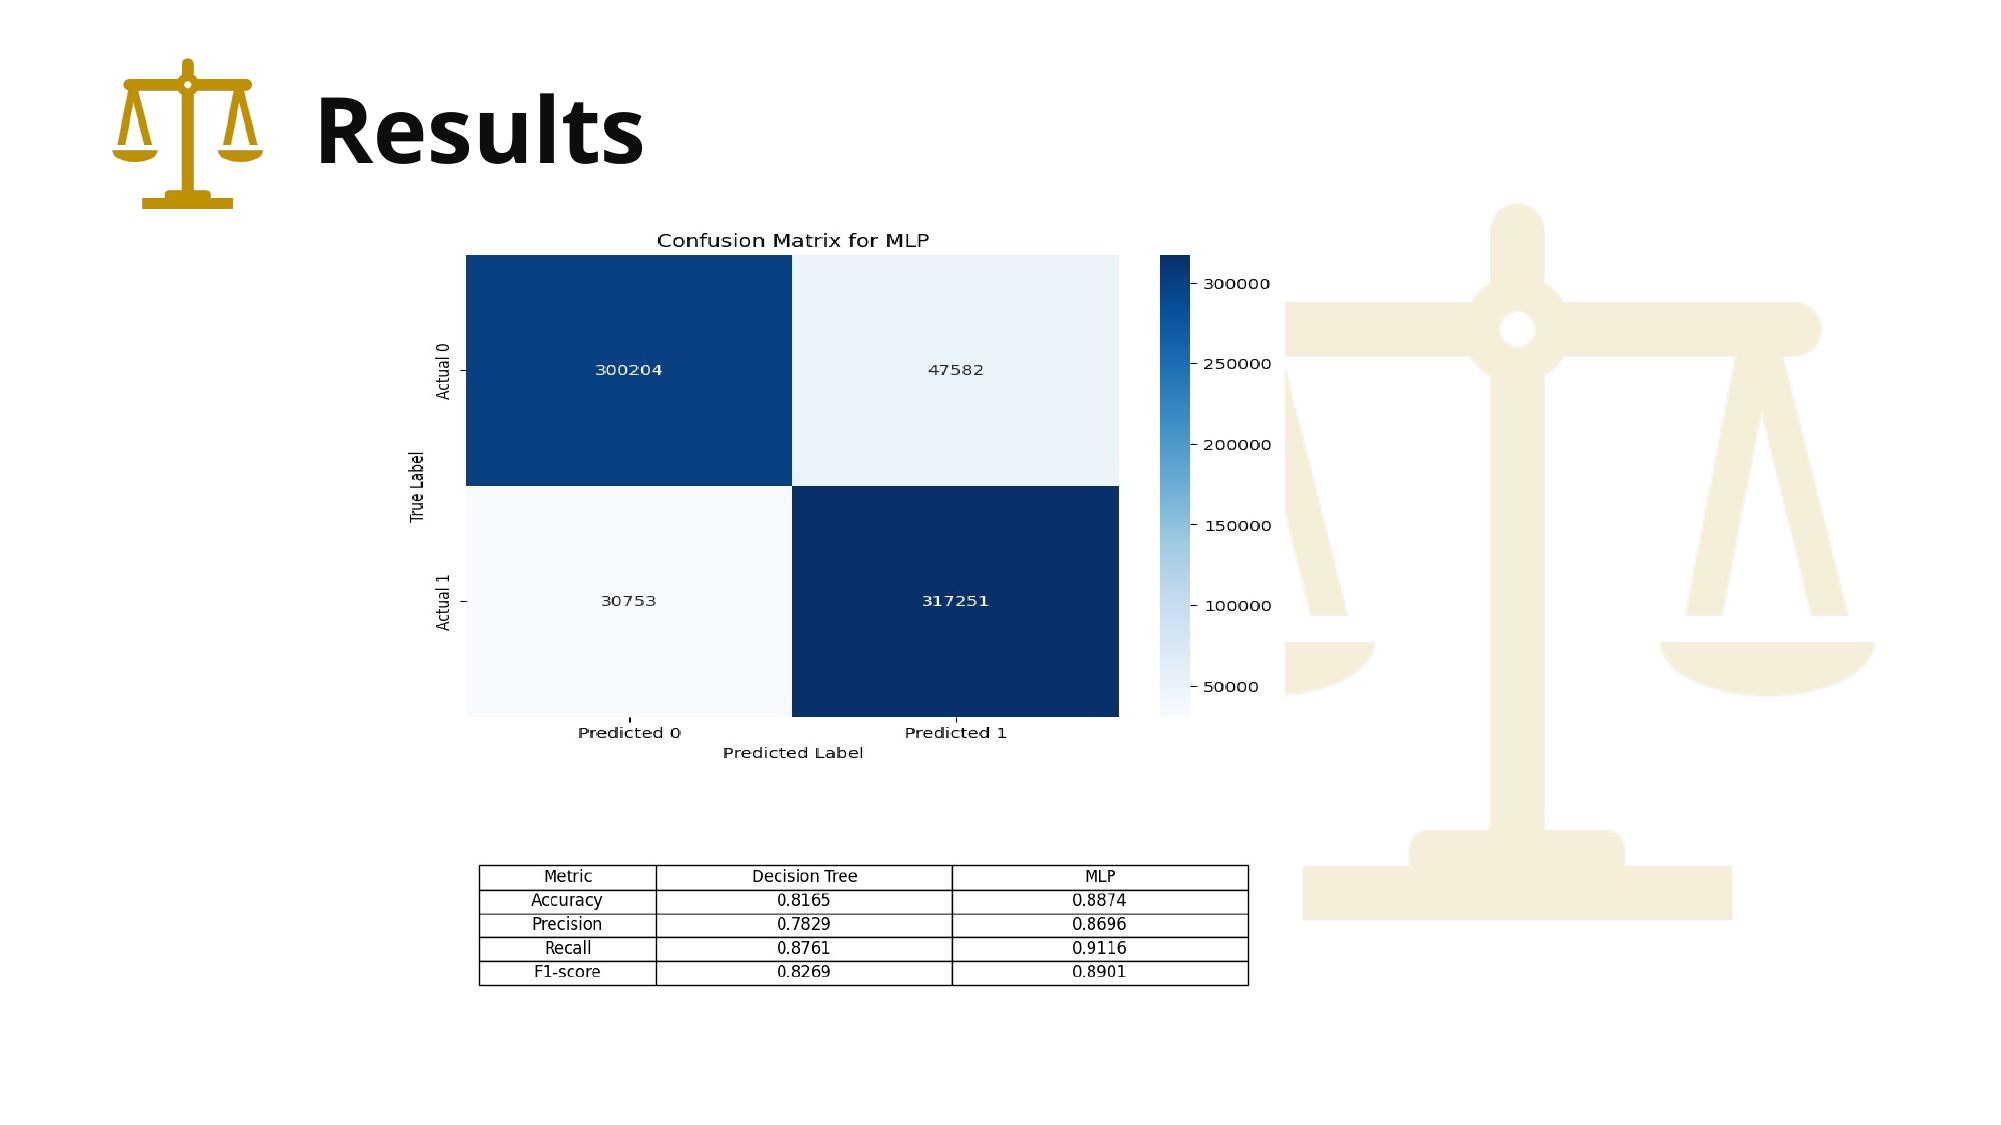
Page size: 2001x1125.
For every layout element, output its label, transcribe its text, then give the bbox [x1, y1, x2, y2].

picture [397, 133, 1947, 1081]
picture [97, 43, 278, 224]
title Results [298, 13, 1186, 255]
